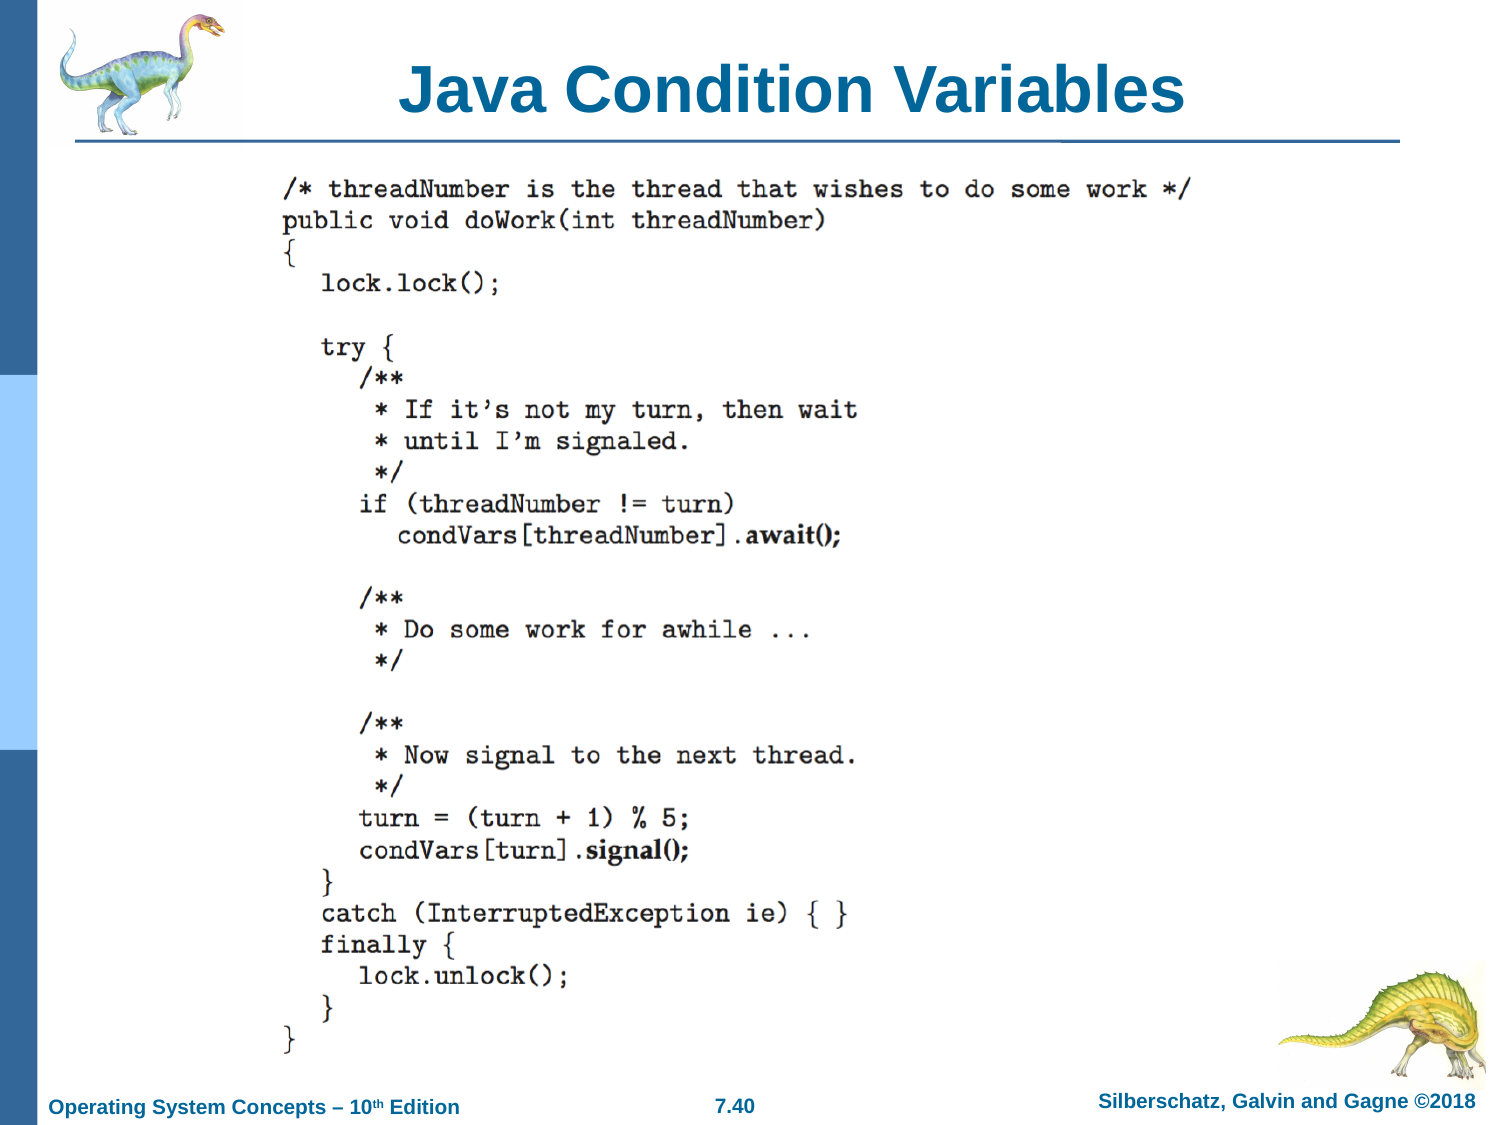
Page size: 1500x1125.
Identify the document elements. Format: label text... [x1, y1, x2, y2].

picture [1275, 959, 1486, 1090]
picture [255, 152, 1245, 1073]
picture [46, 0, 243, 149]
title Java Condition Variables [160, 38, 1425, 133]
